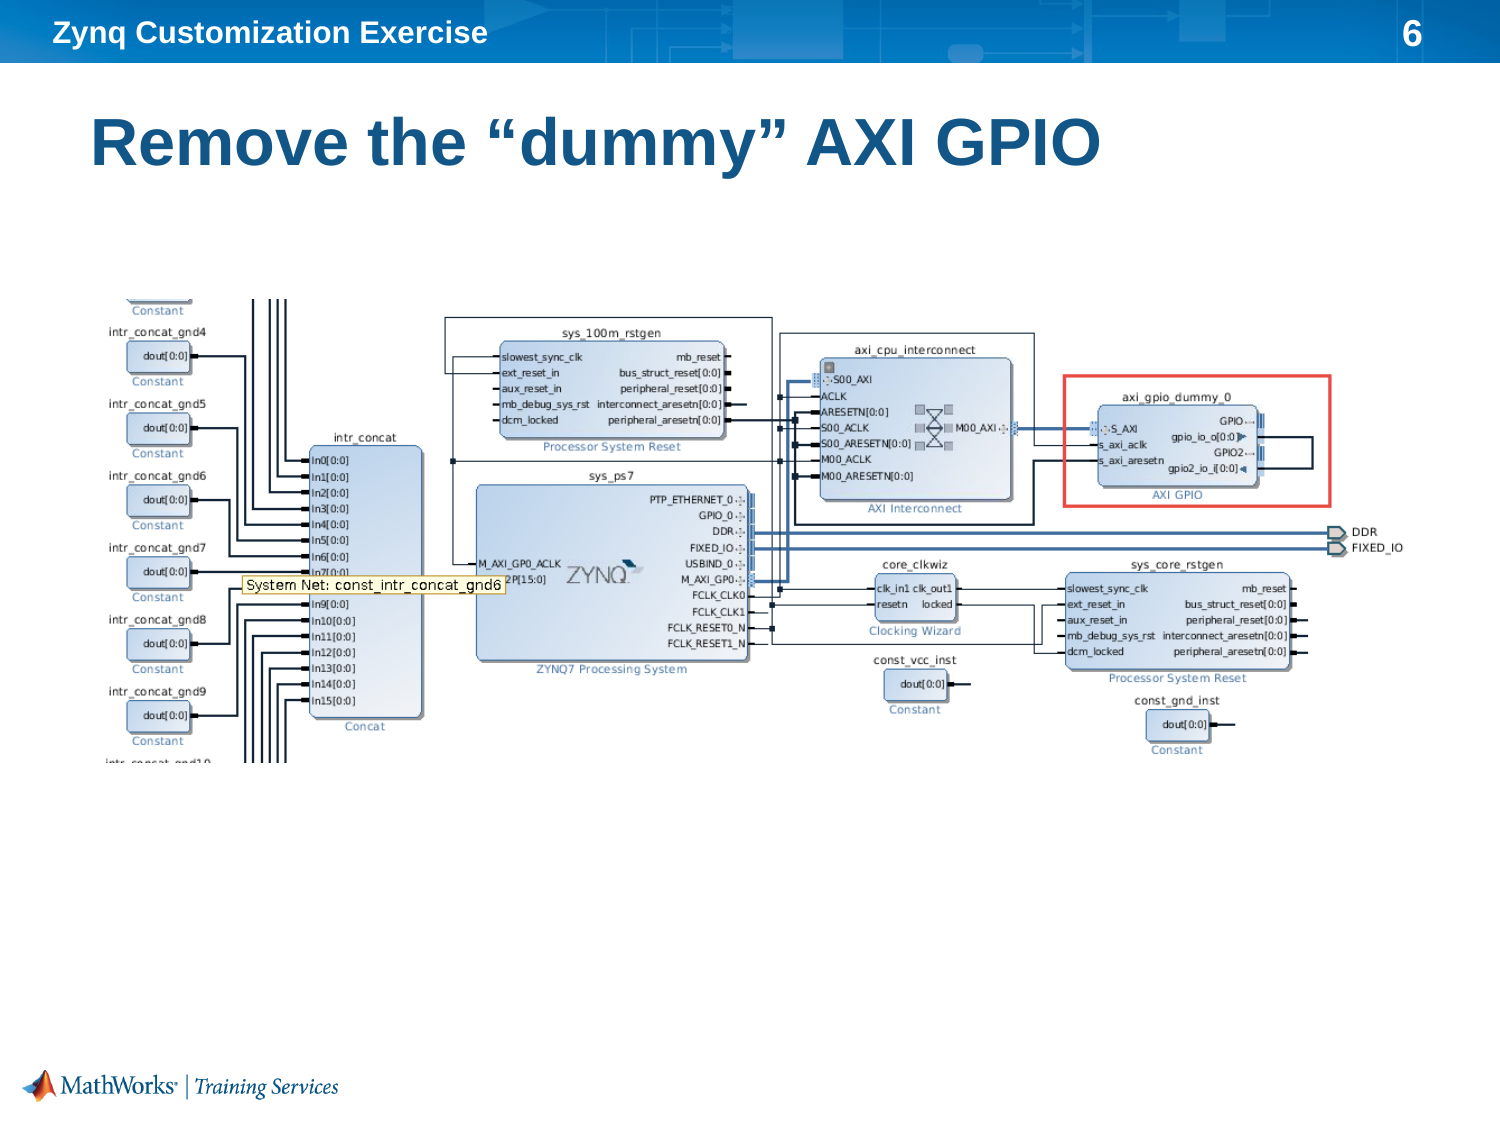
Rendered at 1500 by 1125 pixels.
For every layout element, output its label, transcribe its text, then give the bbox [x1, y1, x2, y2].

picture [74, 299, 1420, 763]
picture [0, 0, 1500, 63]
picture [22, 1070, 338, 1102]
title Remove the “dummy” AXI GPIO [75, 91, 1400, 280]
